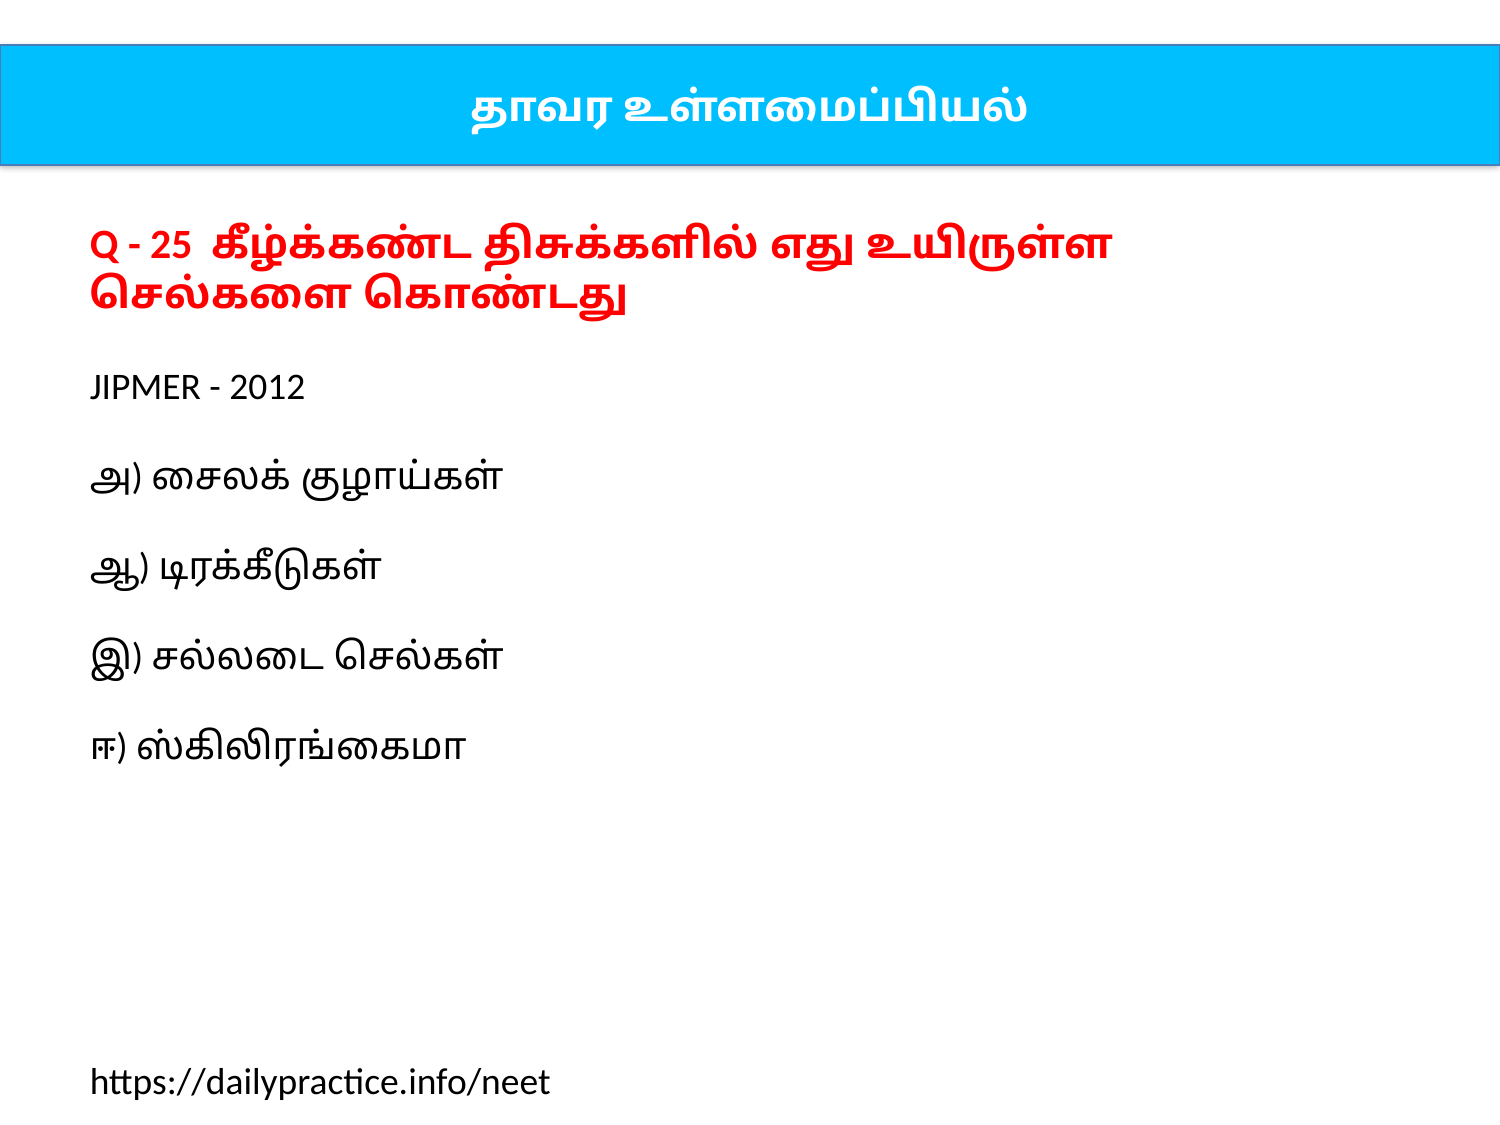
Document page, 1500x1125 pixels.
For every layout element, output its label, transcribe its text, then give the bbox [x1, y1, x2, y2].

text_box https://dailypractice.info/neet [74, 1049, 675, 1110]
text_box தாவர உள்ளமைப்பியல் [0, 44, 1500, 166]
text_box Q - 25 கீழ்க்கண்ட திசுக்களில் எது உயிருள்ள செல்களை கொண்டது JIPMER - 2012 அ) சைலக் குழாய்கள் ஆ) டிரக்கீடுகள் இ) சல்லடை செல்கள் ஈ) ஸ்கிலிரங்கைமா [74, 164, 1275, 775]
